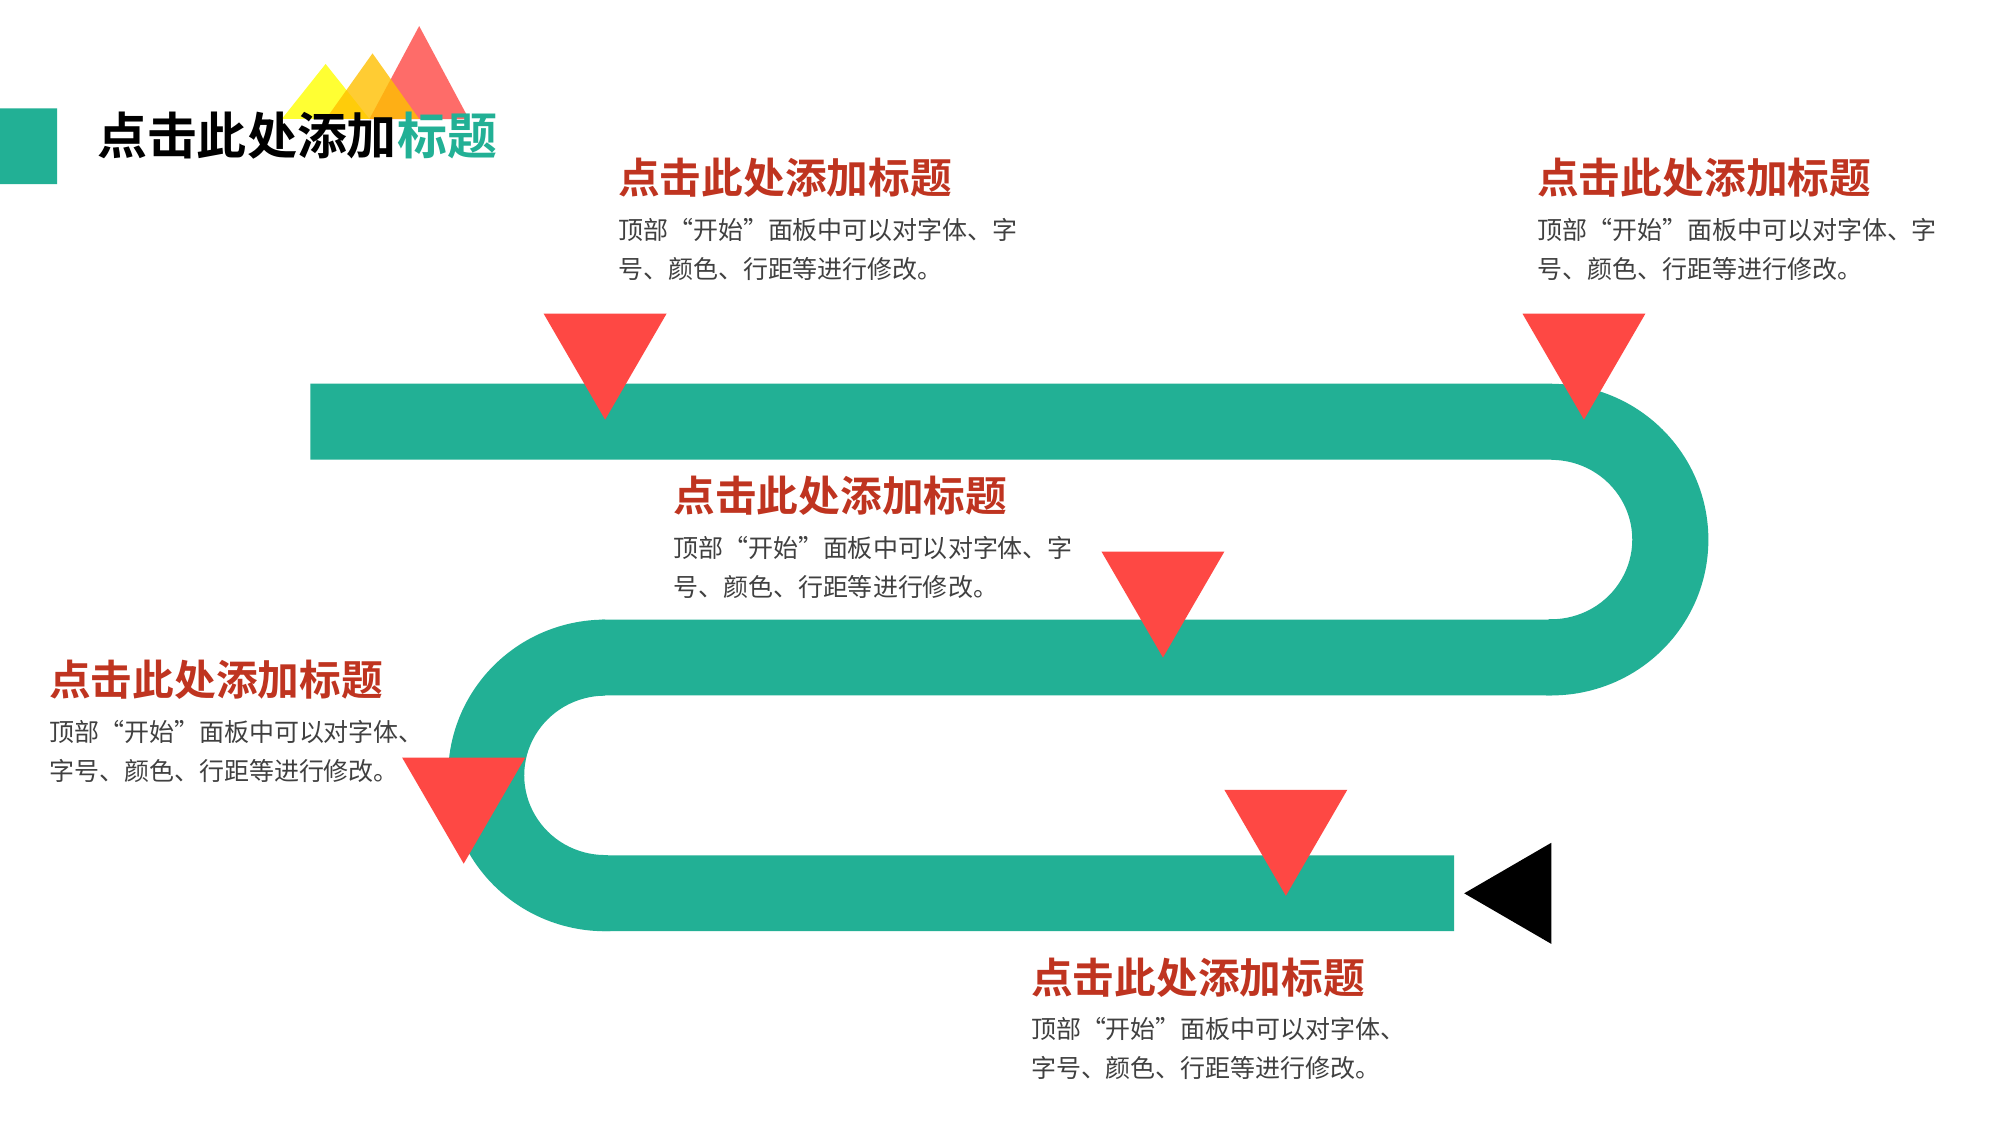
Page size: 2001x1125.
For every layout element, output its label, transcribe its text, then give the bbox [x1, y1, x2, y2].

text_box 顶部“开始”面板中可以对字体、字号、颜色、行距等进行修改。 [1016, 1009, 1430, 1091]
text_box 点击此处添加标题 [603, 144, 1047, 210]
text_box [541, 312, 669, 383]
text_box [310, 383, 1709, 932]
text_box 点击此处添加标题 [1015, 943, 1460, 1009]
text_box 点击此处添加标题 [1522, 144, 1966, 210]
title 点击此处添加标题 [82, 103, 539, 209]
text_box 点击此处添加标题 [34, 646, 310, 712]
text_box 顶部“开始”面板中可以对字体、字号、颜色、行距等进行修改。 [1522, 210, 1966, 291]
text_box 顶部“开始”面板中可以对字体、字号、颜色、行距等进行修改。 [603, 210, 1047, 291]
text_box [1520, 312, 1648, 383]
text_box 顶部“开始”面板中可以对字体、字号、颜色、行距等进行修改。 [34, 712, 310, 793]
text_box [1528, 932, 1553, 946]
